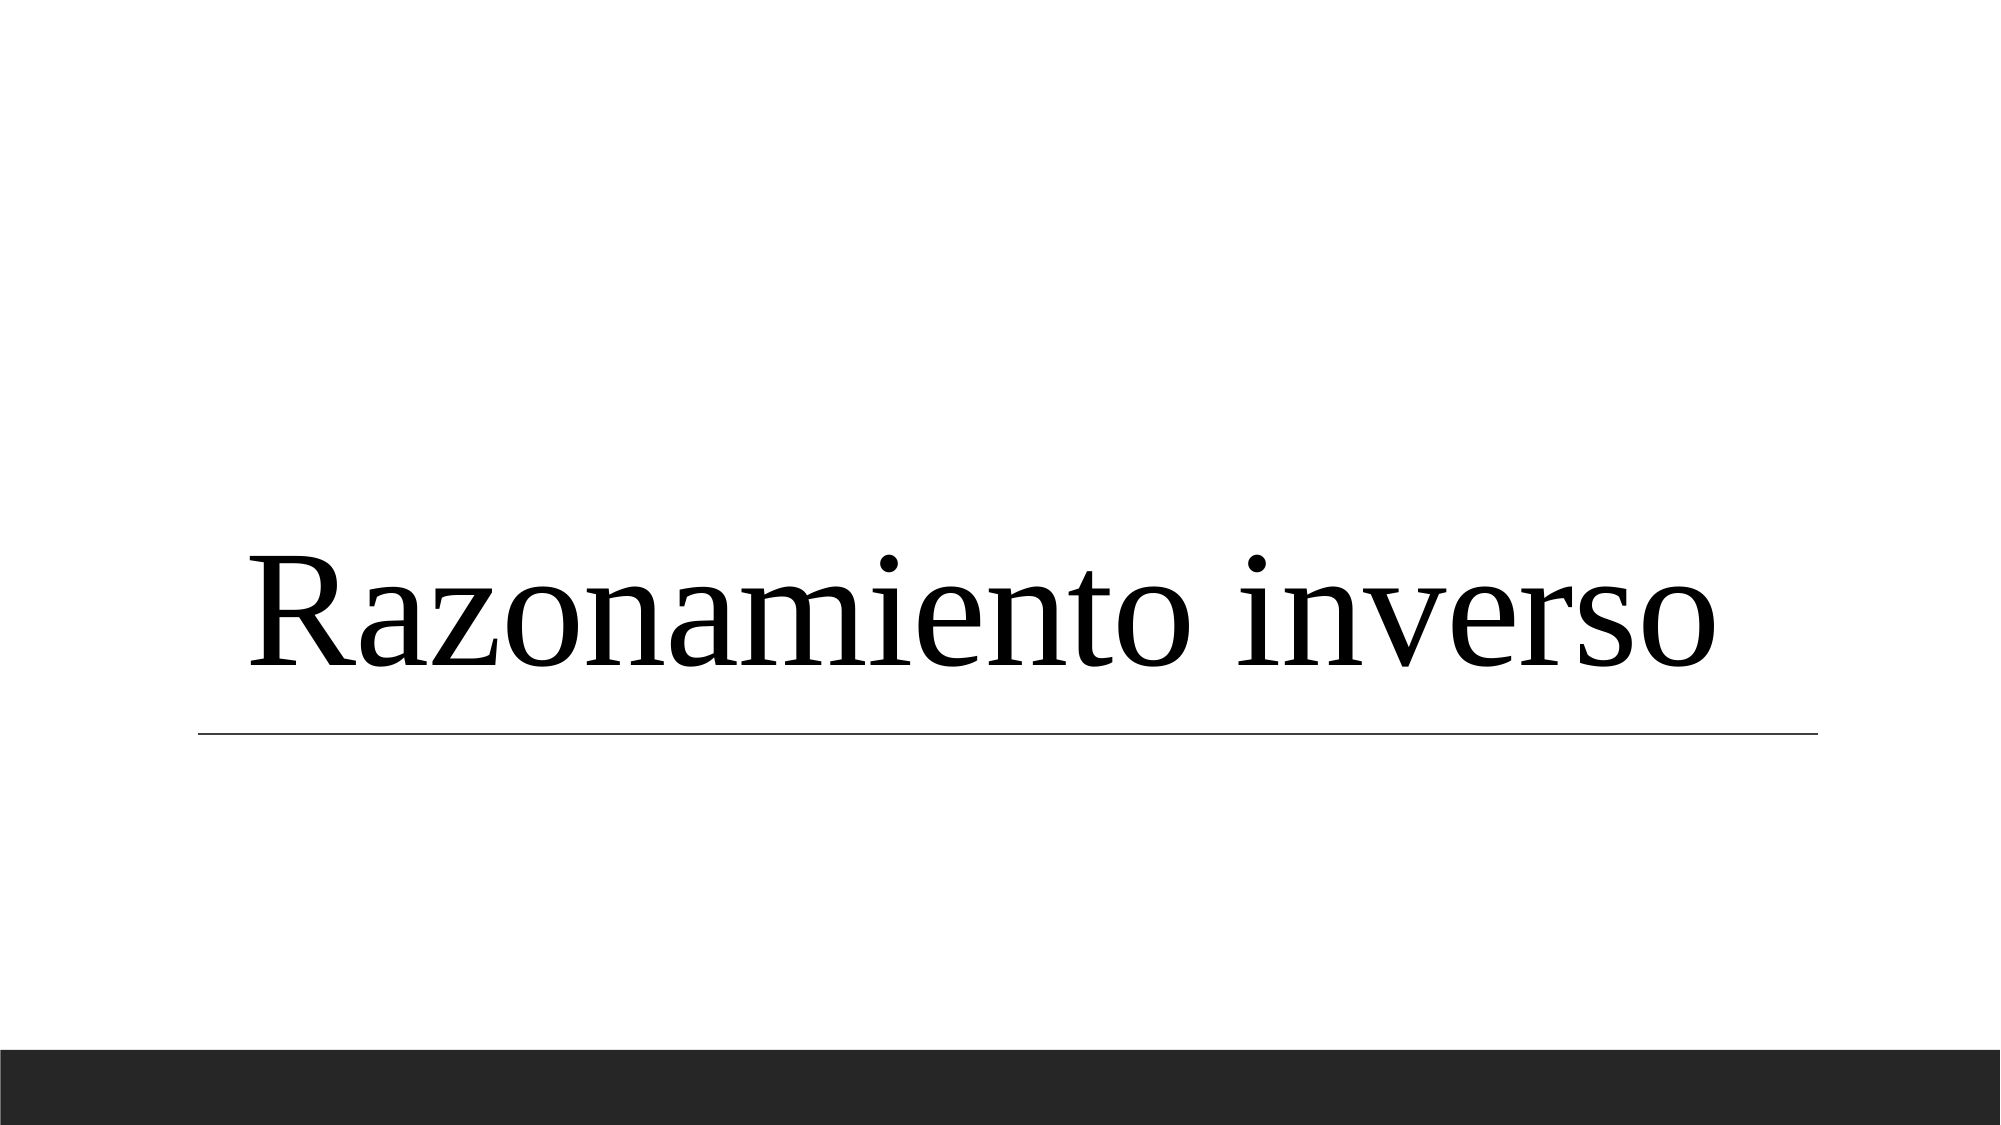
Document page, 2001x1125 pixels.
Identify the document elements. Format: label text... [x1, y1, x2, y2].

title Razonamiento inverso [180, 124, 1830, 710]
